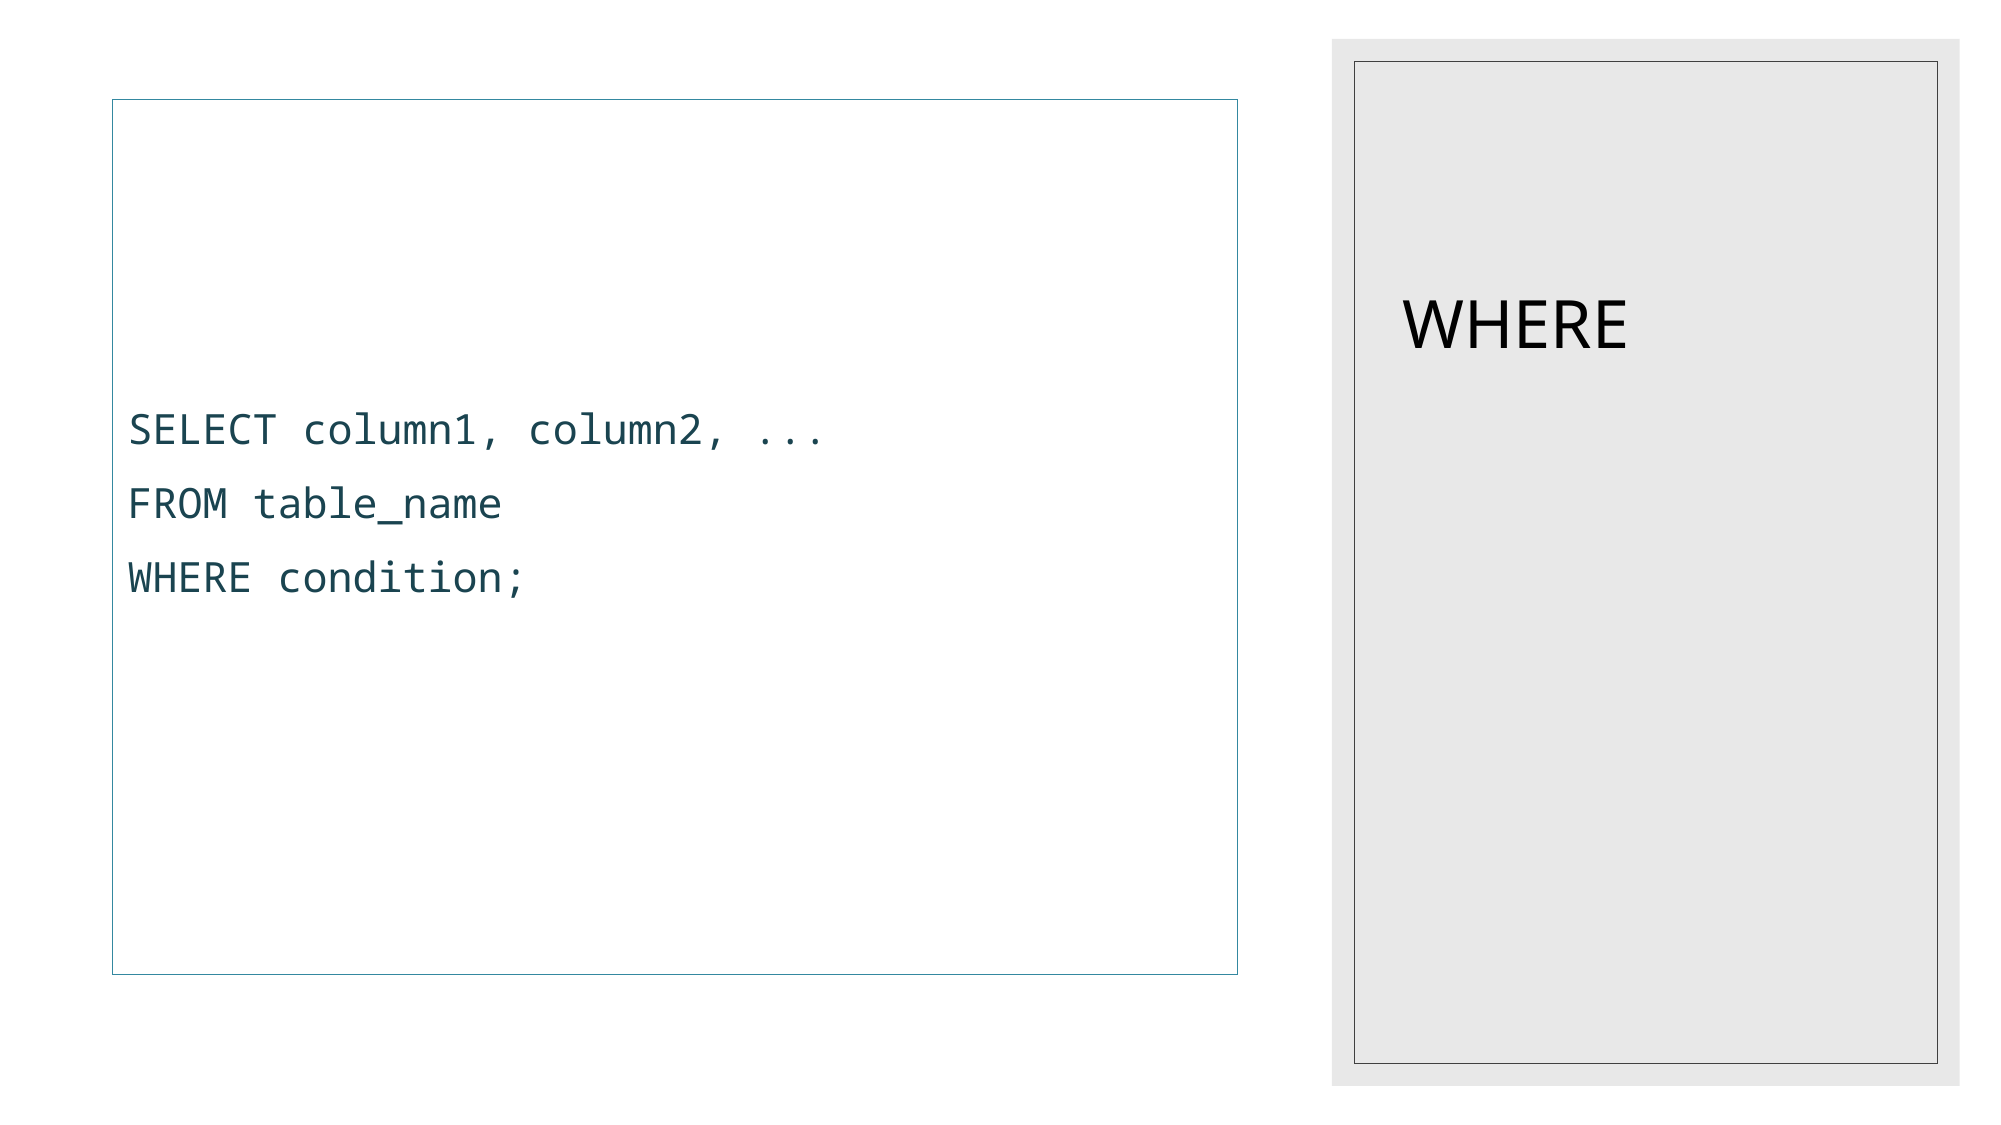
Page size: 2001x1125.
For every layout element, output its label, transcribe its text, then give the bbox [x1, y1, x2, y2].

list SELECT column1, column2, ... FROM table_name WHERE condition; [112, 99, 1238, 975]
title WHERE [1387, 99, 1907, 370]
